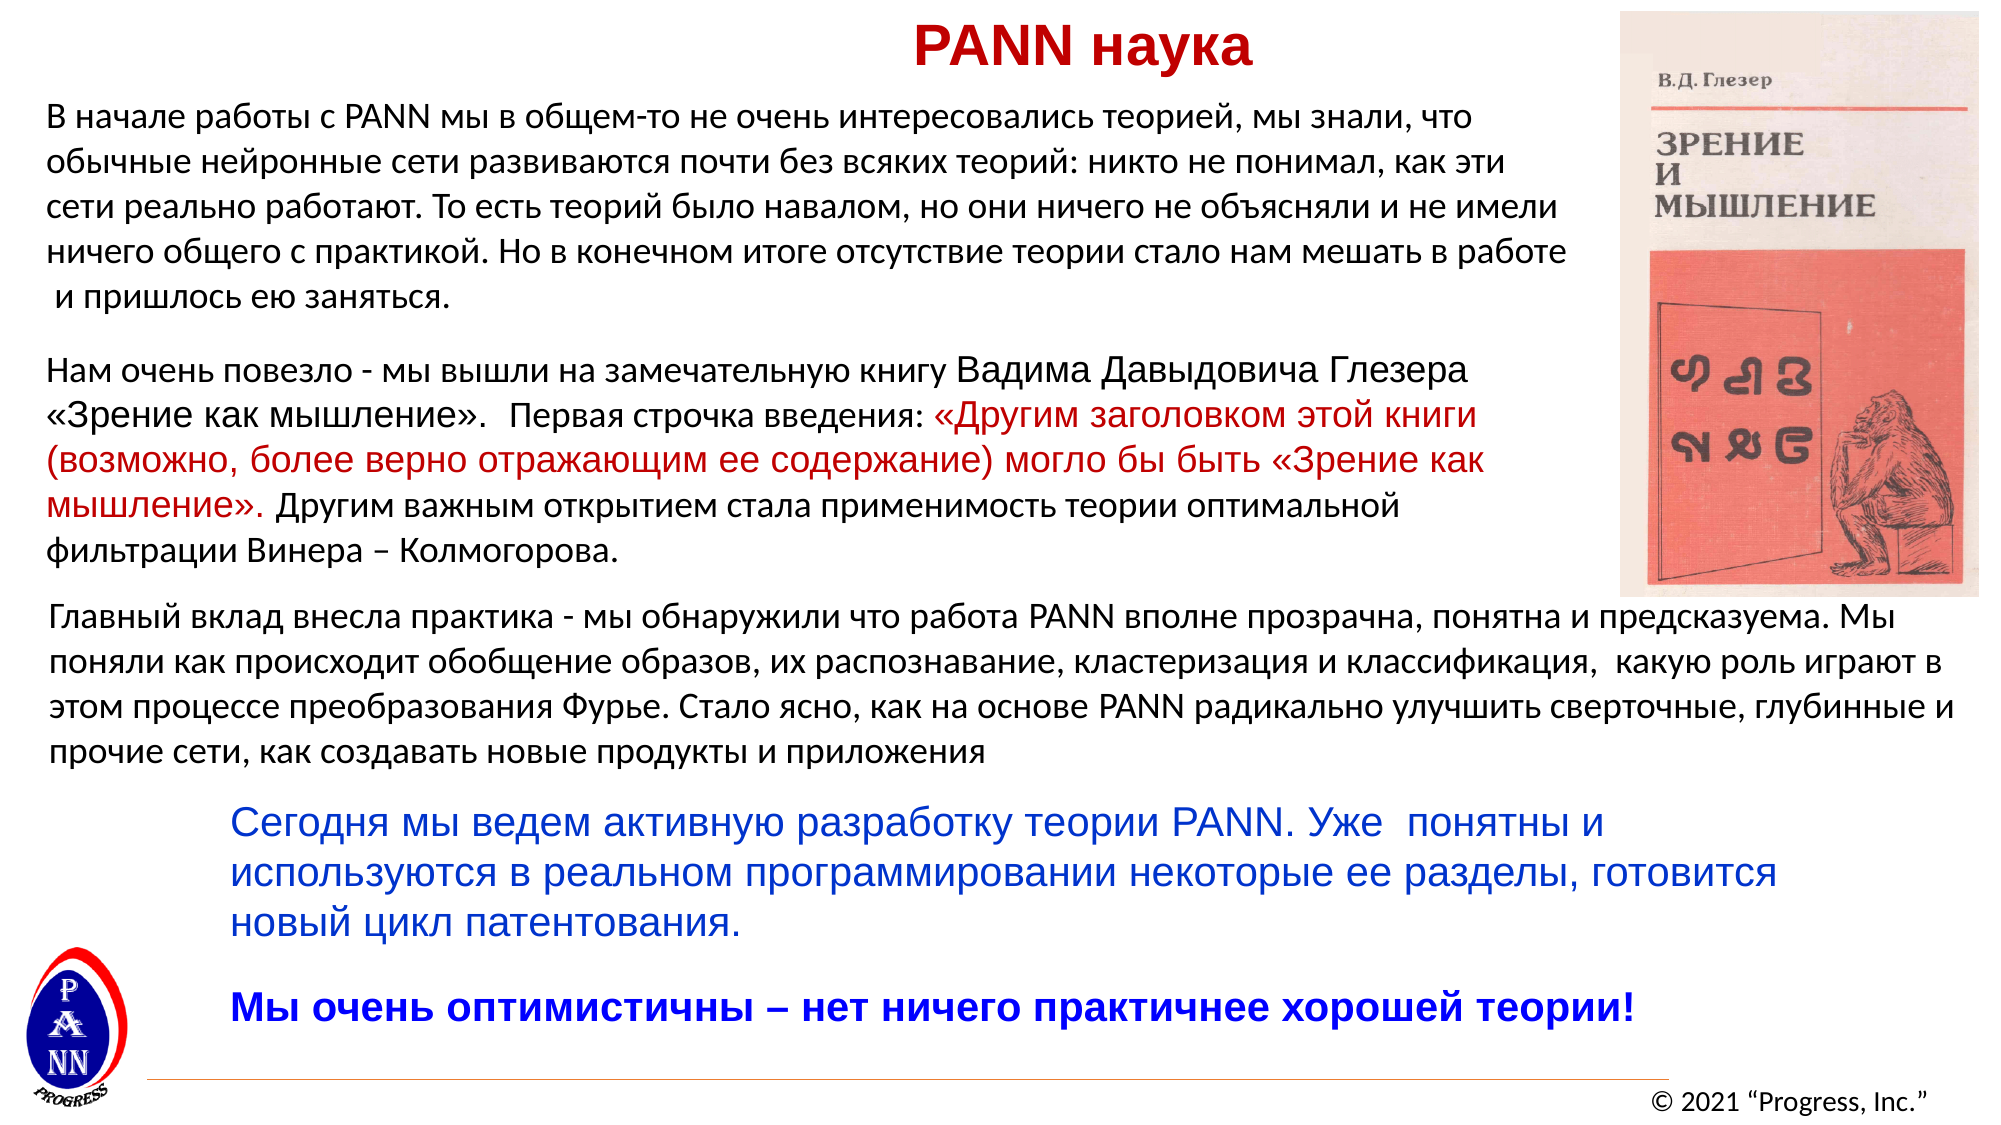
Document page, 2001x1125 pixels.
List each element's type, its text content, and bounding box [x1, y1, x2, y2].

text_box В начале работы с PANN мы в общем-то не очень интересовались теорией, мы знали, что обычные нейронные сети развиваются почти без всяких теорий: никто не понимал, как эти сети реально работают. То есть теорий было навалом, но они ничего не объясняли и не имели ничего общего с практикой. Но в конечном итоге отсутствие теории стало нам мешать в работе и пришлось ею заняться. Нам очень повезло - мы вышли на замечательную книгу Вадима Давыдовича Глезера «Зрение как мышление». Первая строчка введения: «Другим заголовком этой книги (возможно, более верно отражающим ее содержание) могло бы быть «Зрение как мышление». Другим важным открытием стала применимость теории оптимальной фильтрации Винера – Колмогорова. [31, 83, 1607, 578]
picture [1620, 11, 1979, 597]
text_box Сегодня мы ведем активную разработку теории PANN. Уже понятны и используются в реальном программировании некоторые ее разделы, готовится новый цикл патентования. Мы очень оптимистичны – нет ничего практичнее хорошей теории! [215, 787, 1848, 1037]
text_box Главный вклад внесла практика - мы обнаружили что работа PANN вполне прозрачна, понятна и предсказуема. Мы поняли как происходит обобщение образов, их распознавание, кластеризация и классификация, какую роль играют в этом процессе преобразования Фурье. Стало ясно, как на основе PANN радикально улучшить сверточные, глубинные и прочие сети, как создавать новые продукты и приложения [34, 583, 1997, 779]
text_box PANN наука [201, 0, 1815, 85]
